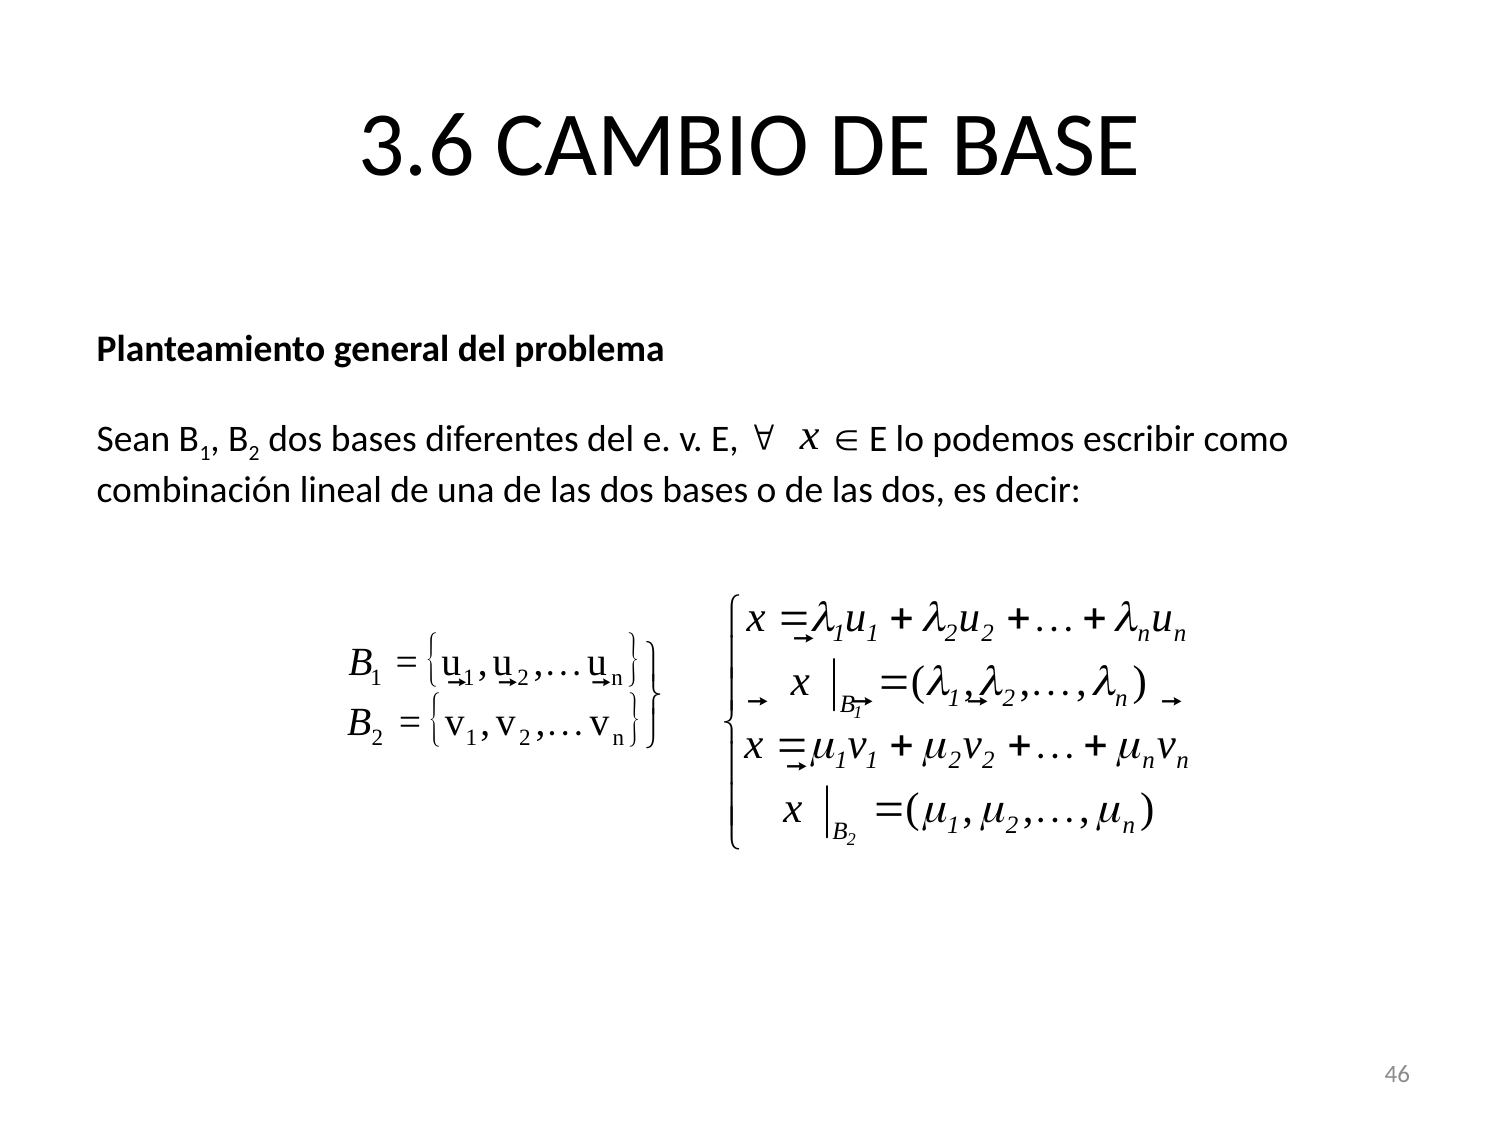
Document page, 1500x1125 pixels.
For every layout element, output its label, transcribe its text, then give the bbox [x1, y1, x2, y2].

slide_number 46 [1074, 1042, 1425, 1103]
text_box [339, 631, 671, 759]
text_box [714, 585, 1202, 859]
title 3.6 CAMBIO DE BASE [75, 45, 1425, 233]
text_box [790, 409, 829, 461]
text_box Planteamiento general del problema Sean B1, B2 dos bases diferentes del e. v. E,   E lo podemos escribir como combinación lineal de una de las dos bases o de las dos, es decir: [81, 316, 1418, 518]
